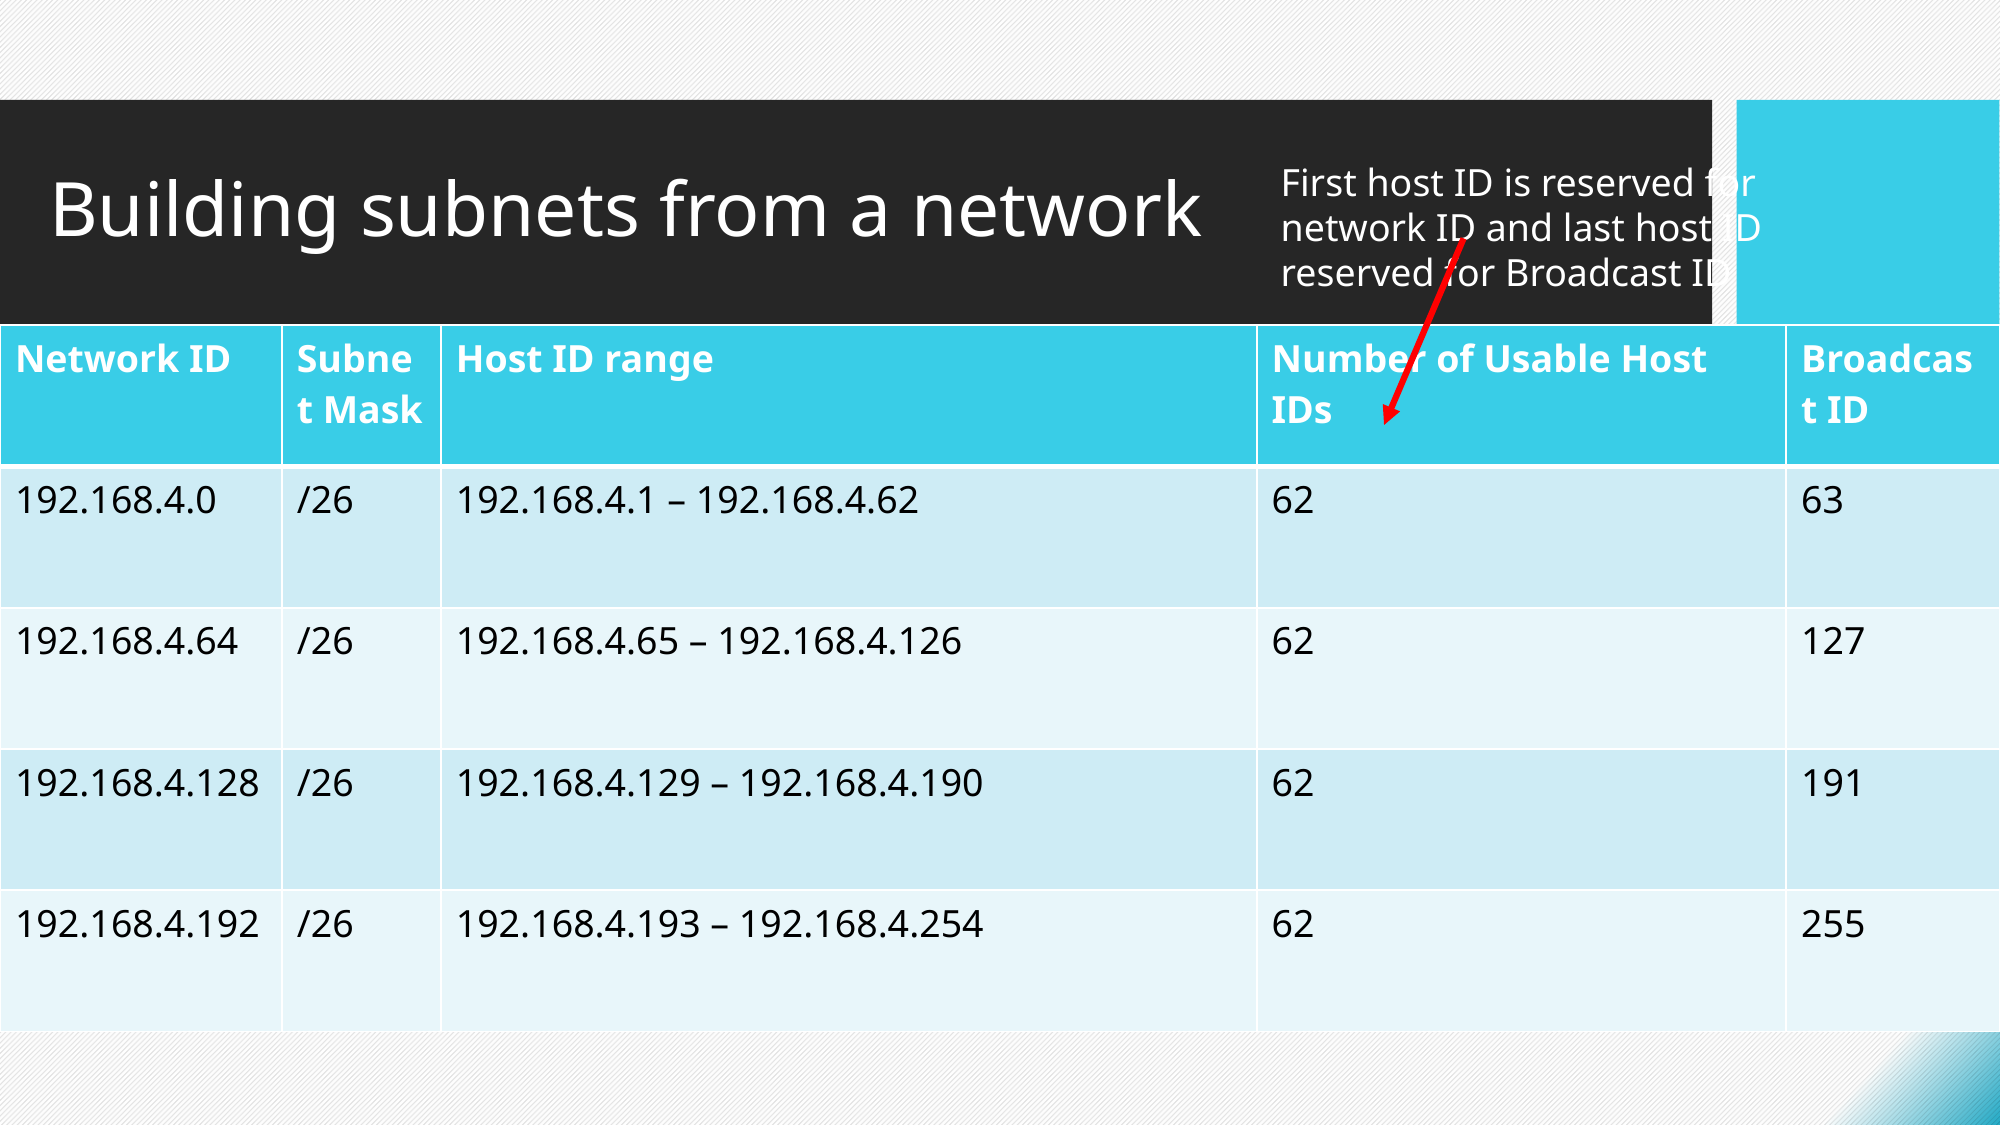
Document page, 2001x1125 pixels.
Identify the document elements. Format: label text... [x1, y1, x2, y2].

table_cell /26 [283, 891, 440, 1031]
table_cell 192.168.4.193 – 192.168.4.254 [442, 891, 1256, 1031]
table_cell 62 [1258, 469, 1785, 607]
table_cell 192.168.4.65 – 192.168.4.126 [442, 609, 1256, 748]
table_cell 192.168.4.64 [1, 609, 281, 748]
table_cell 255 [1787, 891, 1999, 1031]
table_cell 192.168.4.1 – 192.168.4.62 [442, 469, 1256, 607]
table_cell 191 [1787, 750, 1999, 889]
table_header Number of Usable Host IDs [1258, 326, 1785, 464]
table_header Network ID [1, 326, 281, 464]
table_cell /26 [283, 750, 440, 889]
table_header Host ID range [442, 326, 1256, 464]
table_cell 192.168.4.192 [1, 891, 281, 1031]
table_cell 62 [1258, 891, 1785, 1031]
table_cell 63 [1787, 469, 1999, 607]
table_cell 192.168.4.0 [1, 469, 281, 607]
table_cell /26 [283, 609, 440, 748]
title Building subnets from a network [34, 123, 1689, 301]
table_cell 62 [1258, 750, 1785, 889]
table_cell 192.168.4.128 [1, 750, 281, 889]
text_box First host ID is reserved for network ID and last host ID reserved for Broadcast ID [1265, 151, 1926, 326]
table_header Subnet Mask [283, 326, 440, 464]
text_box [1383, 238, 1464, 426]
table_cell 192.168.4.129 – 192.168.4.190 [442, 750, 1256, 889]
table_cell 127 [1787, 609, 1999, 748]
table_cell 62 [1258, 609, 1785, 748]
table_header Broadcast ID [1787, 326, 1999, 464]
table_cell /26 [283, 469, 440, 607]
